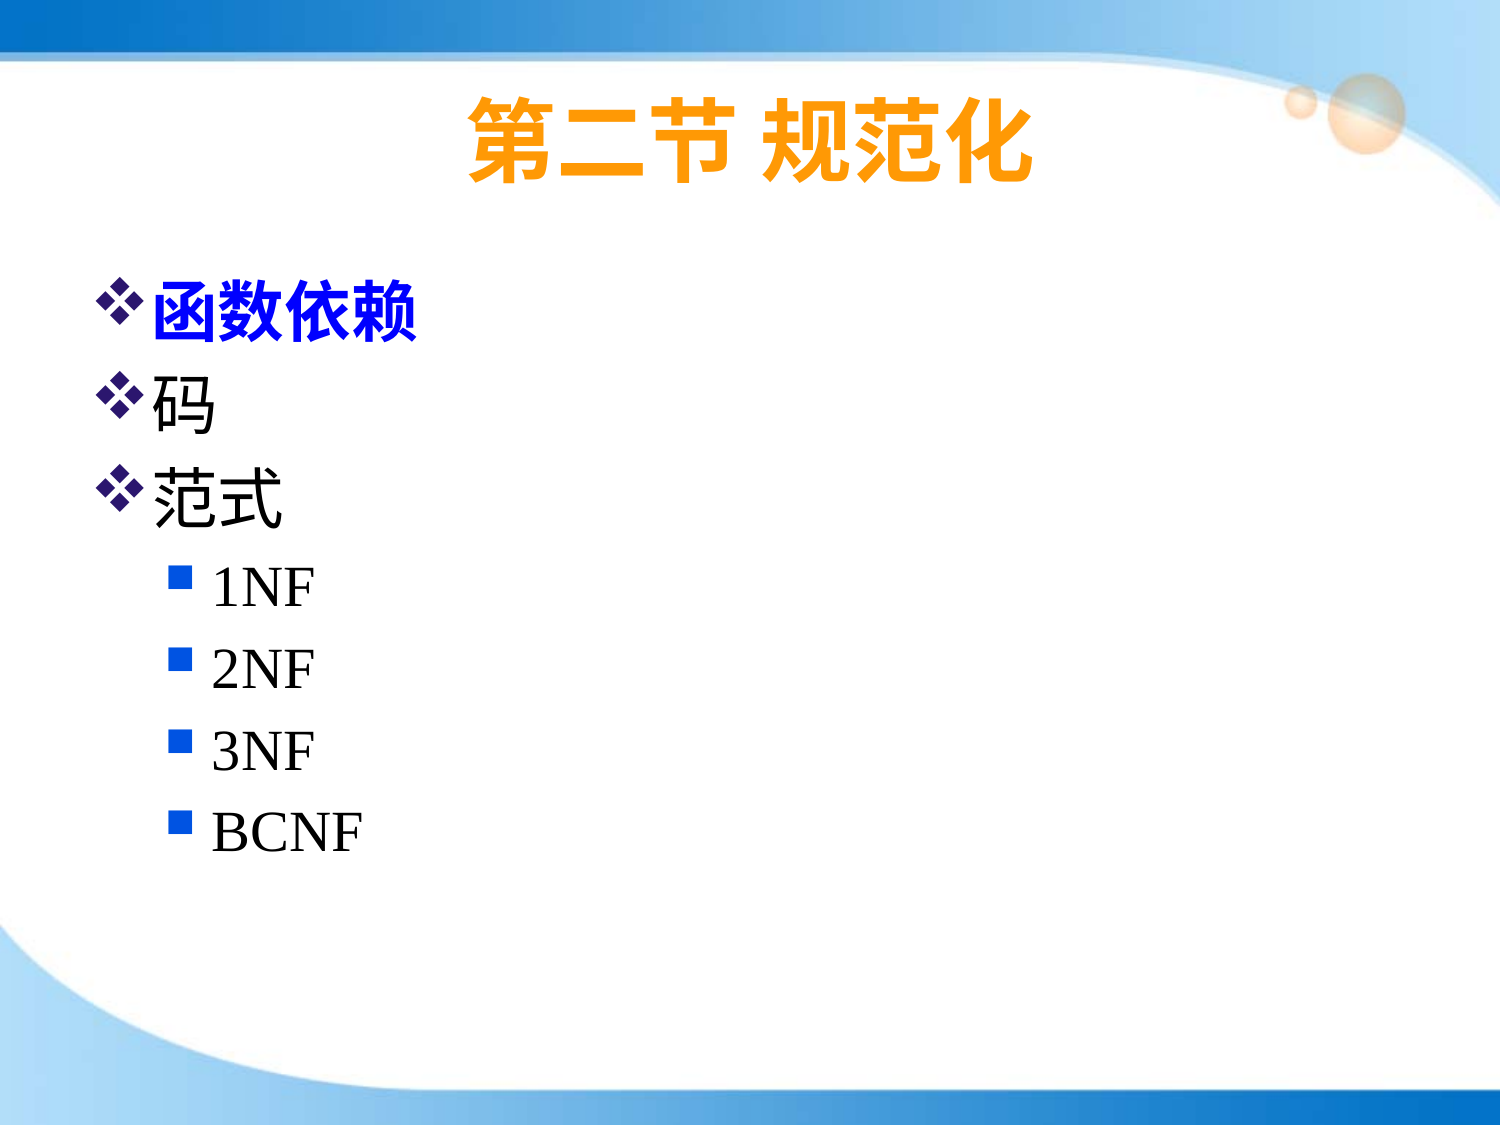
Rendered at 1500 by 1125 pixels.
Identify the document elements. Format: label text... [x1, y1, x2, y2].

list 函数依赖 码 范式 1NF 2NF 3NF BCNF [74, 262, 1426, 1006]
picture [0, 0, 1500, 1125]
title 第二节 规范化 [75, 45, 1425, 233]
